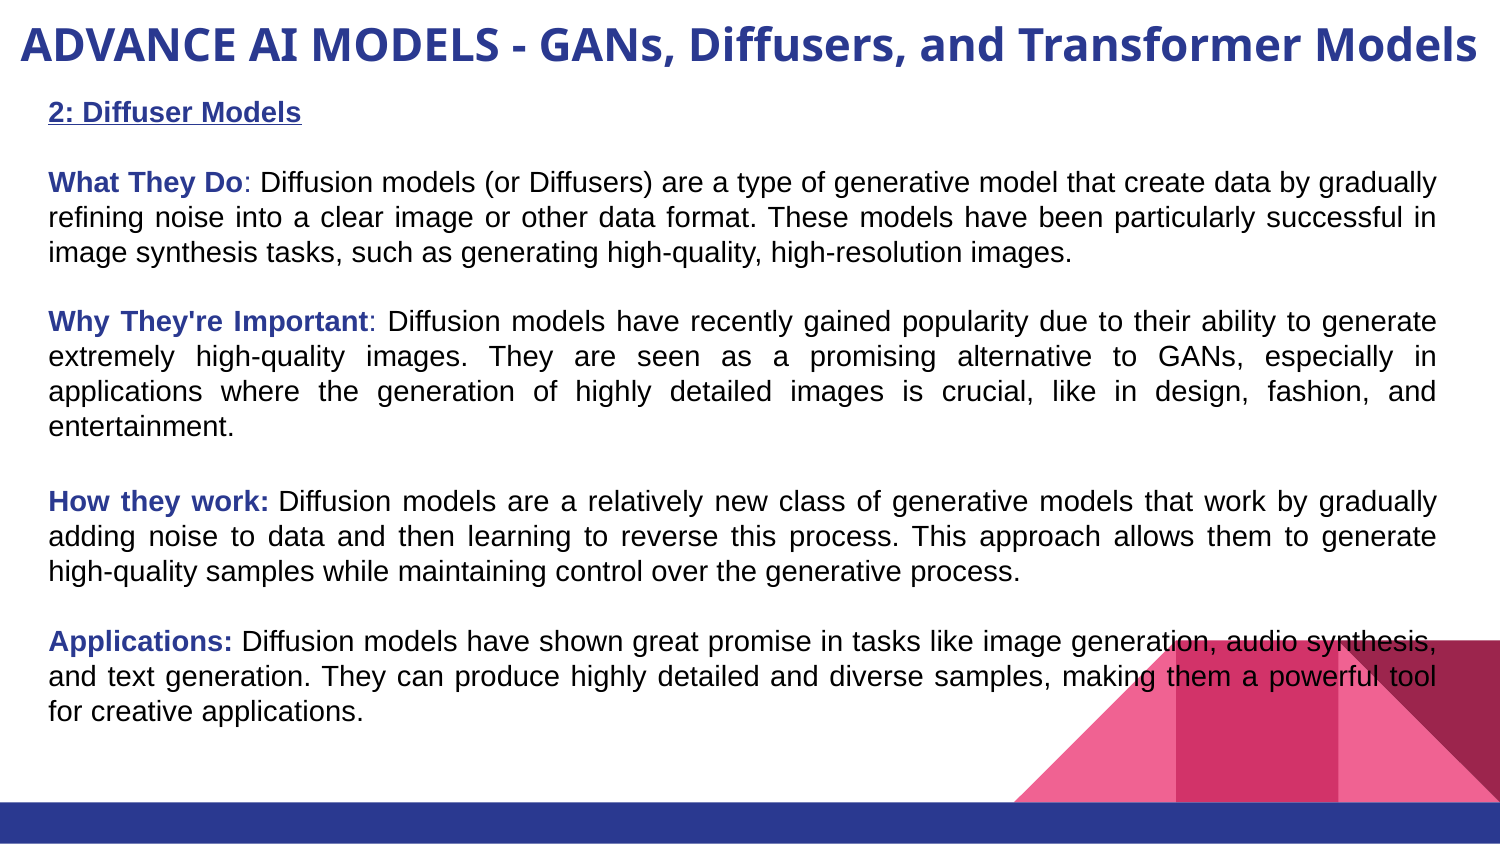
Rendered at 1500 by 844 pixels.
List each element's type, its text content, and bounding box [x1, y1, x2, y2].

text_box 2: Diffuser Models What They Do: Diffusion models (or Diffusers) are a type of generative model that create data by gradually refining noise into a clear image or other data format. These models have been particularly successful in image synthesis tasks, such as generating high-quality, high-resolution images. Why They're Important: Diffusion models have recently gained popularity due to their ability to generate extremely high-quality images. They are seen as a promising alternative to GANs, especially in applications where the generation of highly detailed images is crucial, like in design, fashion, and entertainment. How they work: Diffusion models are a relatively new class of generative models that work by gradually adding noise to data and then learning to reverse this process. This approach allows them to generate high-quality samples while maintaining control over the generative process. Applications: Diffusion models have shown great promise in tasks like image generation, audio synthesis, and text generation. They can produce highly detailed and diverse samples, making them a powerful tool for creative applications. [33, 85, 1454, 735]
title ADVANCE AI MODELS - GANs, Diffusers, and Transformer Models [0, 0, 1500, 87]
